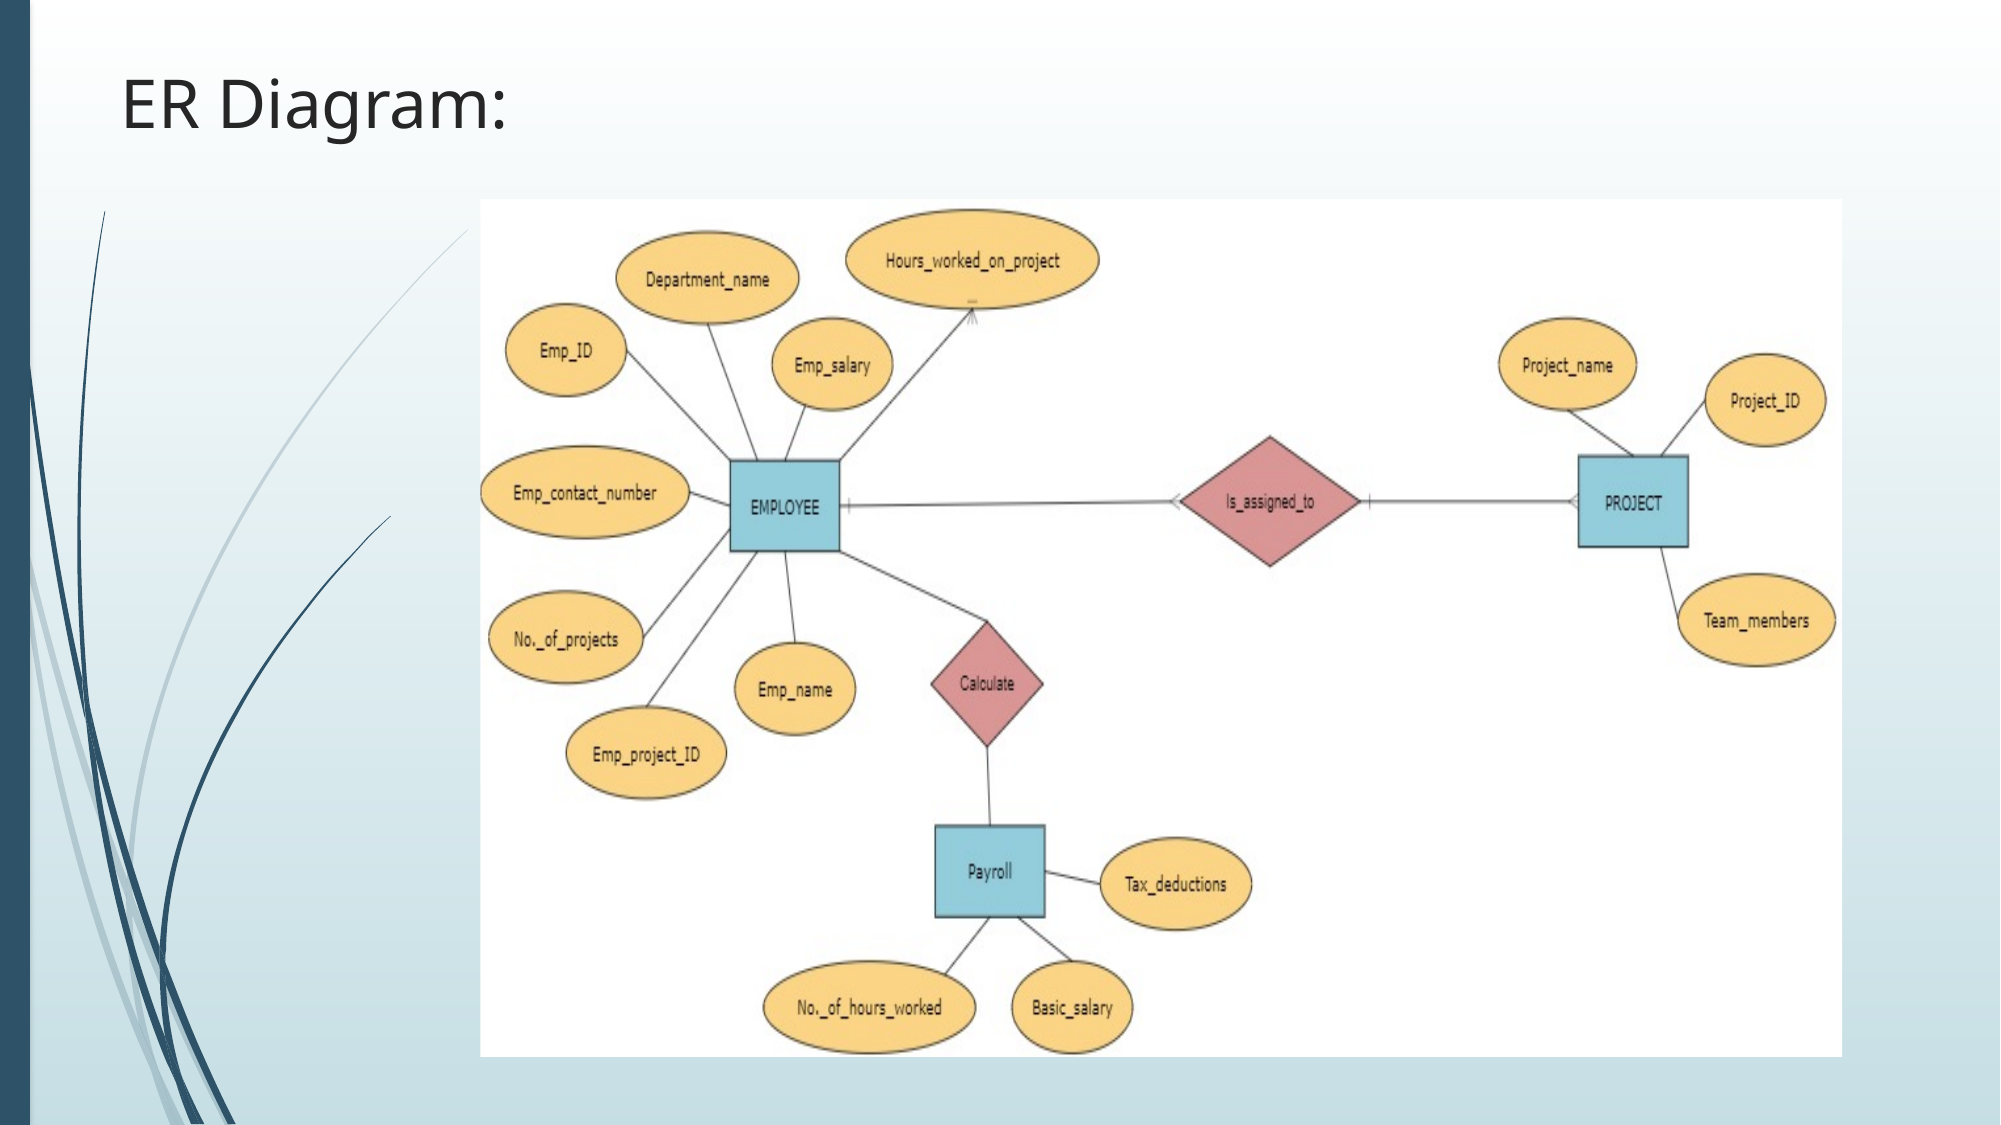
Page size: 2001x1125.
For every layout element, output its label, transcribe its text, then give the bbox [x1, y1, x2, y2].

text_box [139, 602, 991, 1125]
picture [480, 199, 1843, 1057]
title ER Diagram: [105, 51, 614, 150]
